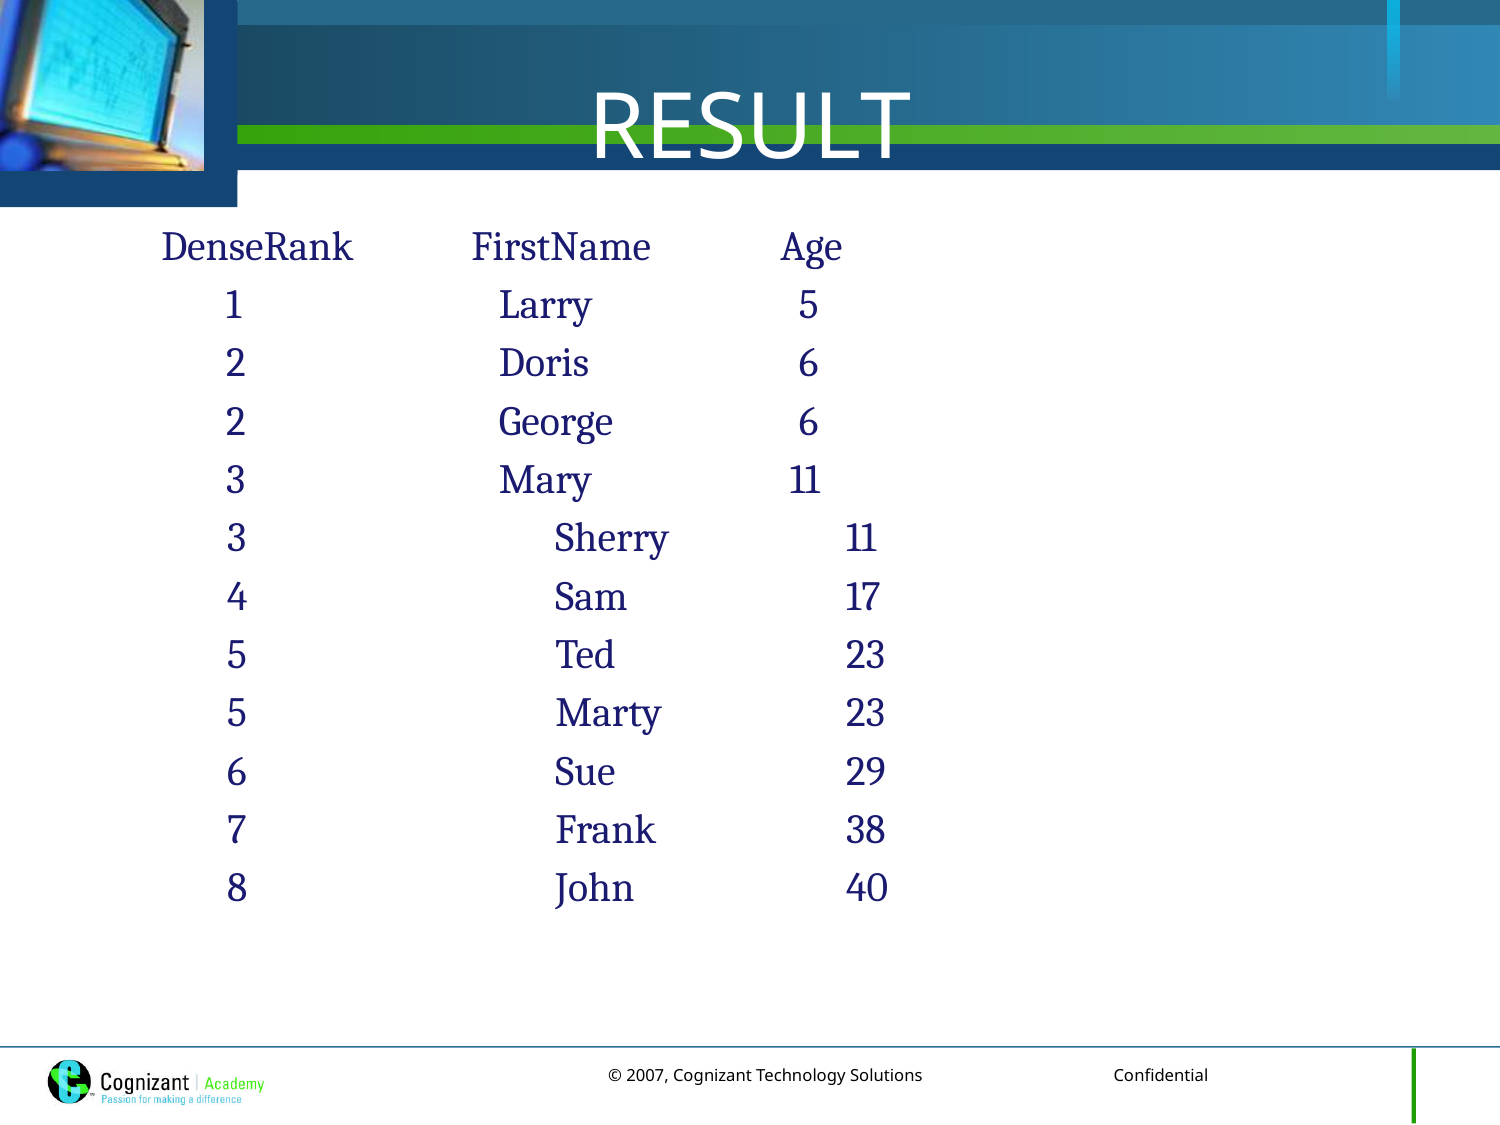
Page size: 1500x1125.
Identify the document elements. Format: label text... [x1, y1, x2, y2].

title RESULT [99, 44, 1401, 200]
picture [35, 1050, 275, 1119]
picture [0, 0, 204, 171]
list DenseRank FirstName Age 1 Larry 5 2 Doris 6 2 George 6 3 Mary 11 3 Sherry 11 4 Sam 17 5 Ted 23 5 Marty 23 6 Sue 29 7 Frank 38 8 John 40 [99, 210, 1401, 1055]
